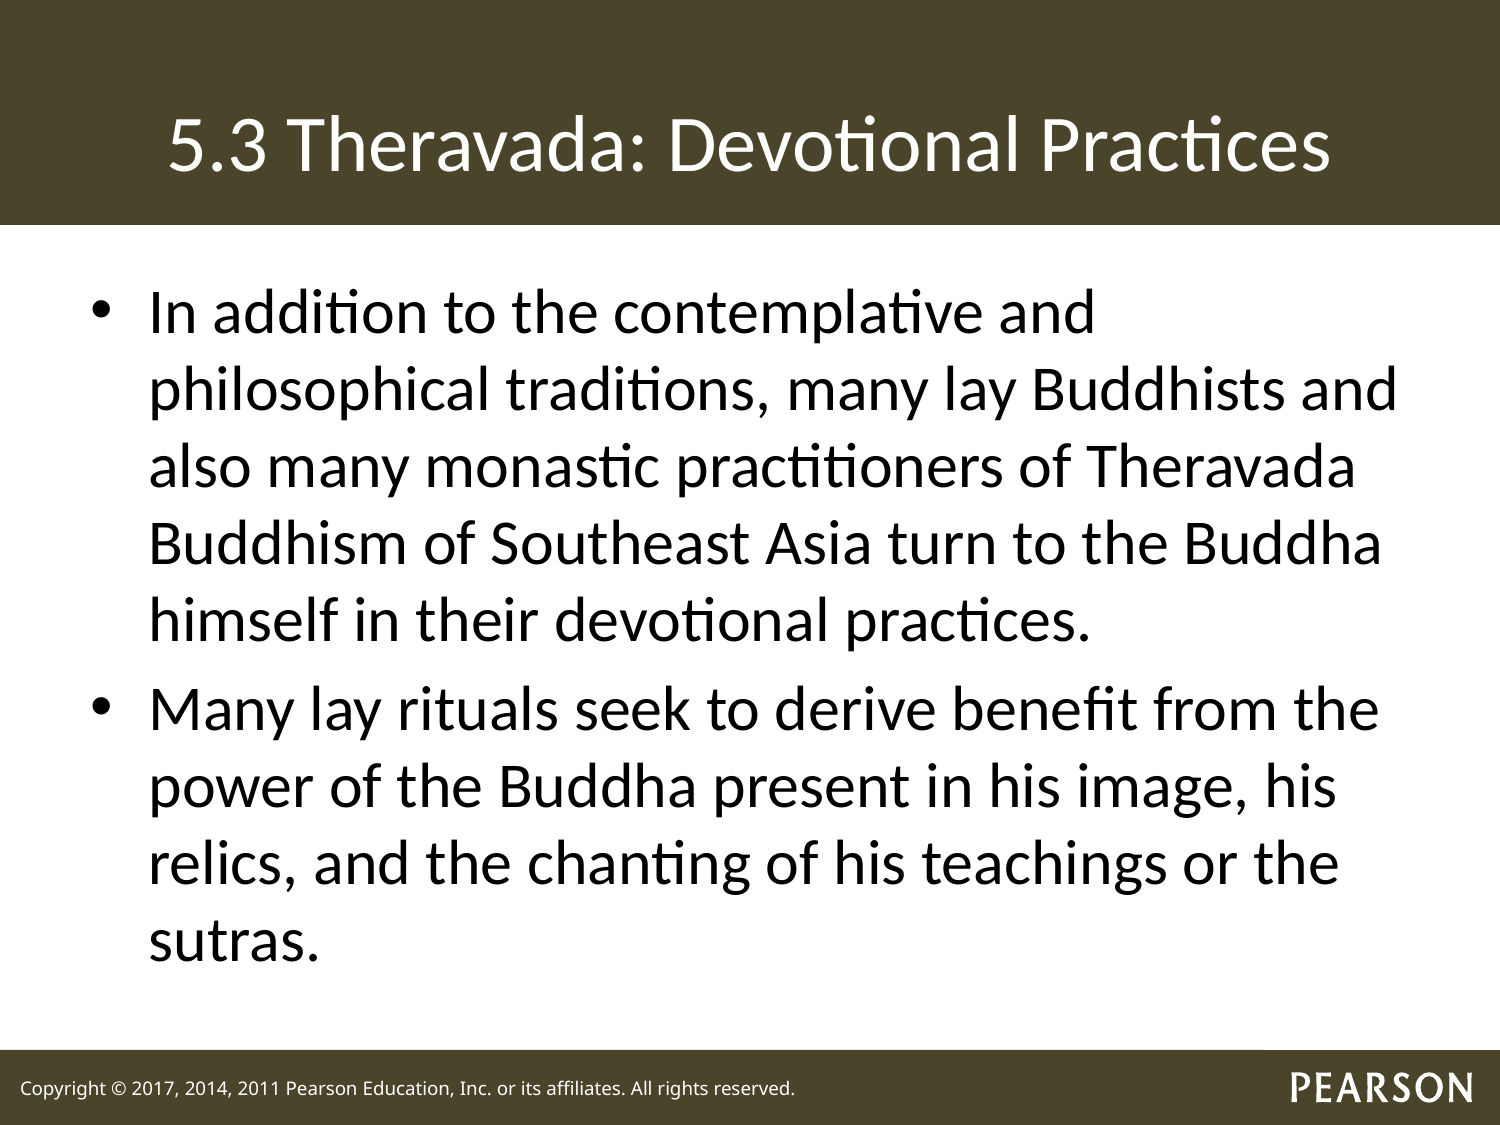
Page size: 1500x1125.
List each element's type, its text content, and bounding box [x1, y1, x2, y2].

title 5.3 Theravada: Devotional Practices [75, 45, 1425, 233]
list In addition to the contemplative and philosophical traditions, many lay Buddhists and also many monastic practitioners of Theravada Buddhism of Southeast Asia turn to the Buddha himself in their devotional practices. Many lay rituals seek to derive benefit from the power of the Buddha present in his image, his relics, and the chanting of his teachings or the sutras. [75, 262, 1425, 1005]
